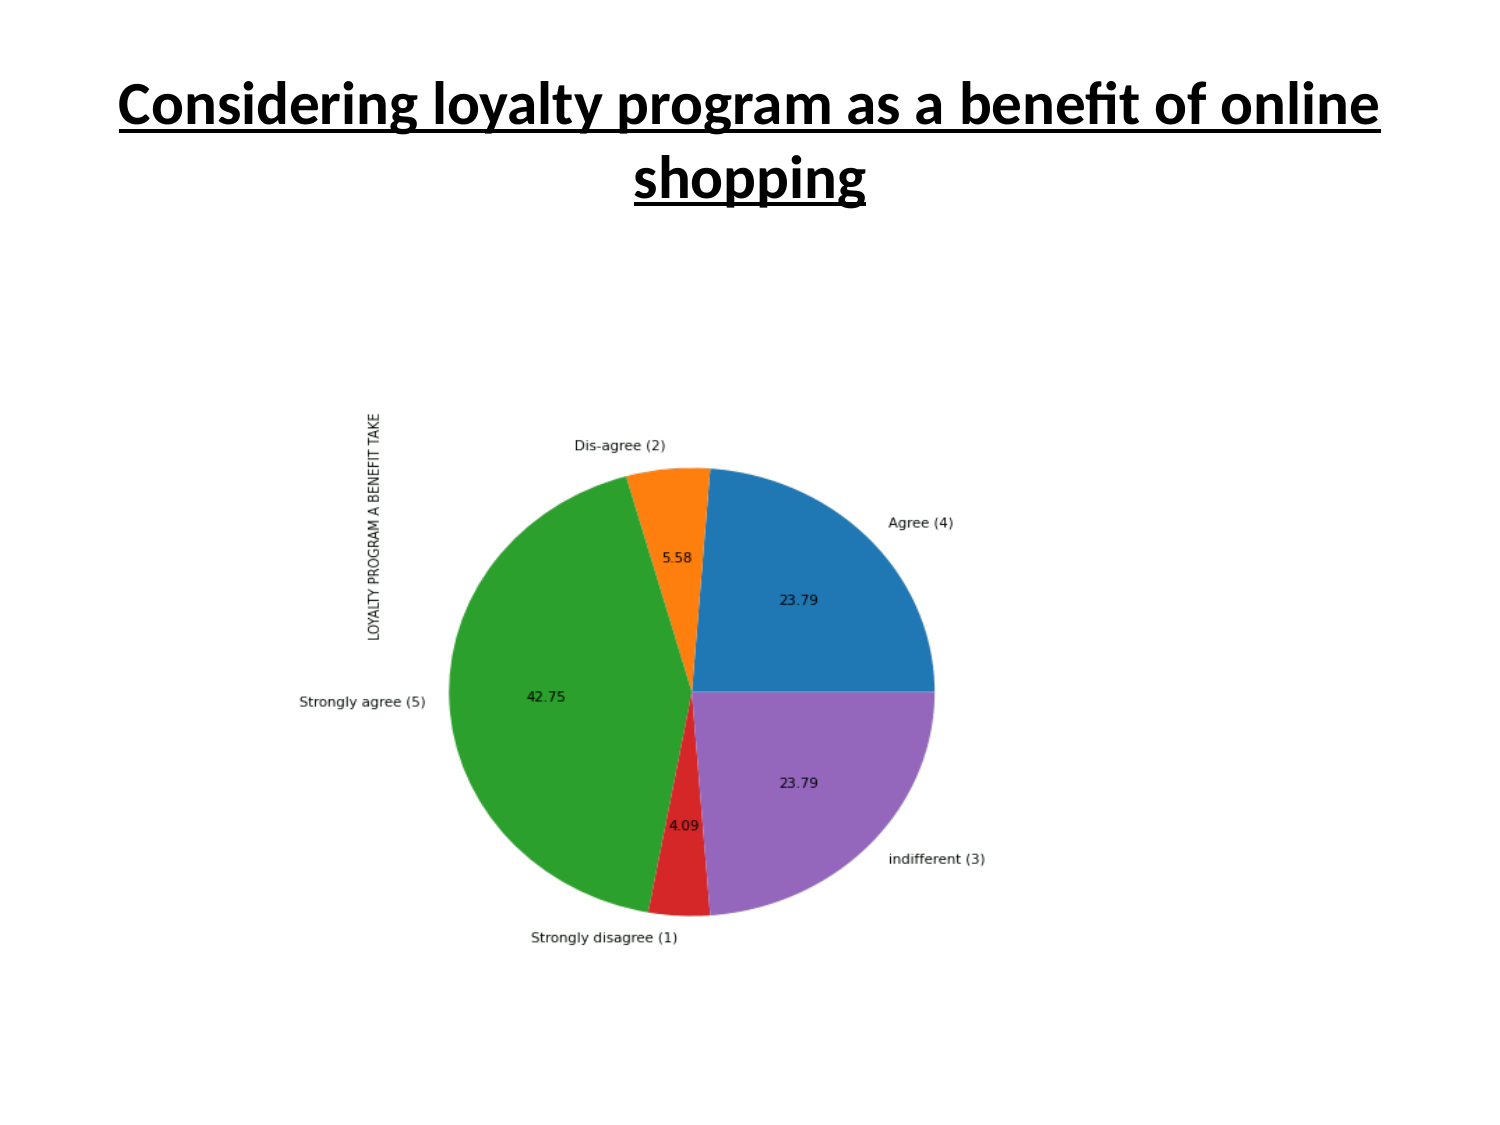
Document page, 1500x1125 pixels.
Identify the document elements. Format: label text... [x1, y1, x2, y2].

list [279, 323, 1084, 1066]
title Considering loyalty program as a benefit of online shopping [103, 55, 1397, 219]
